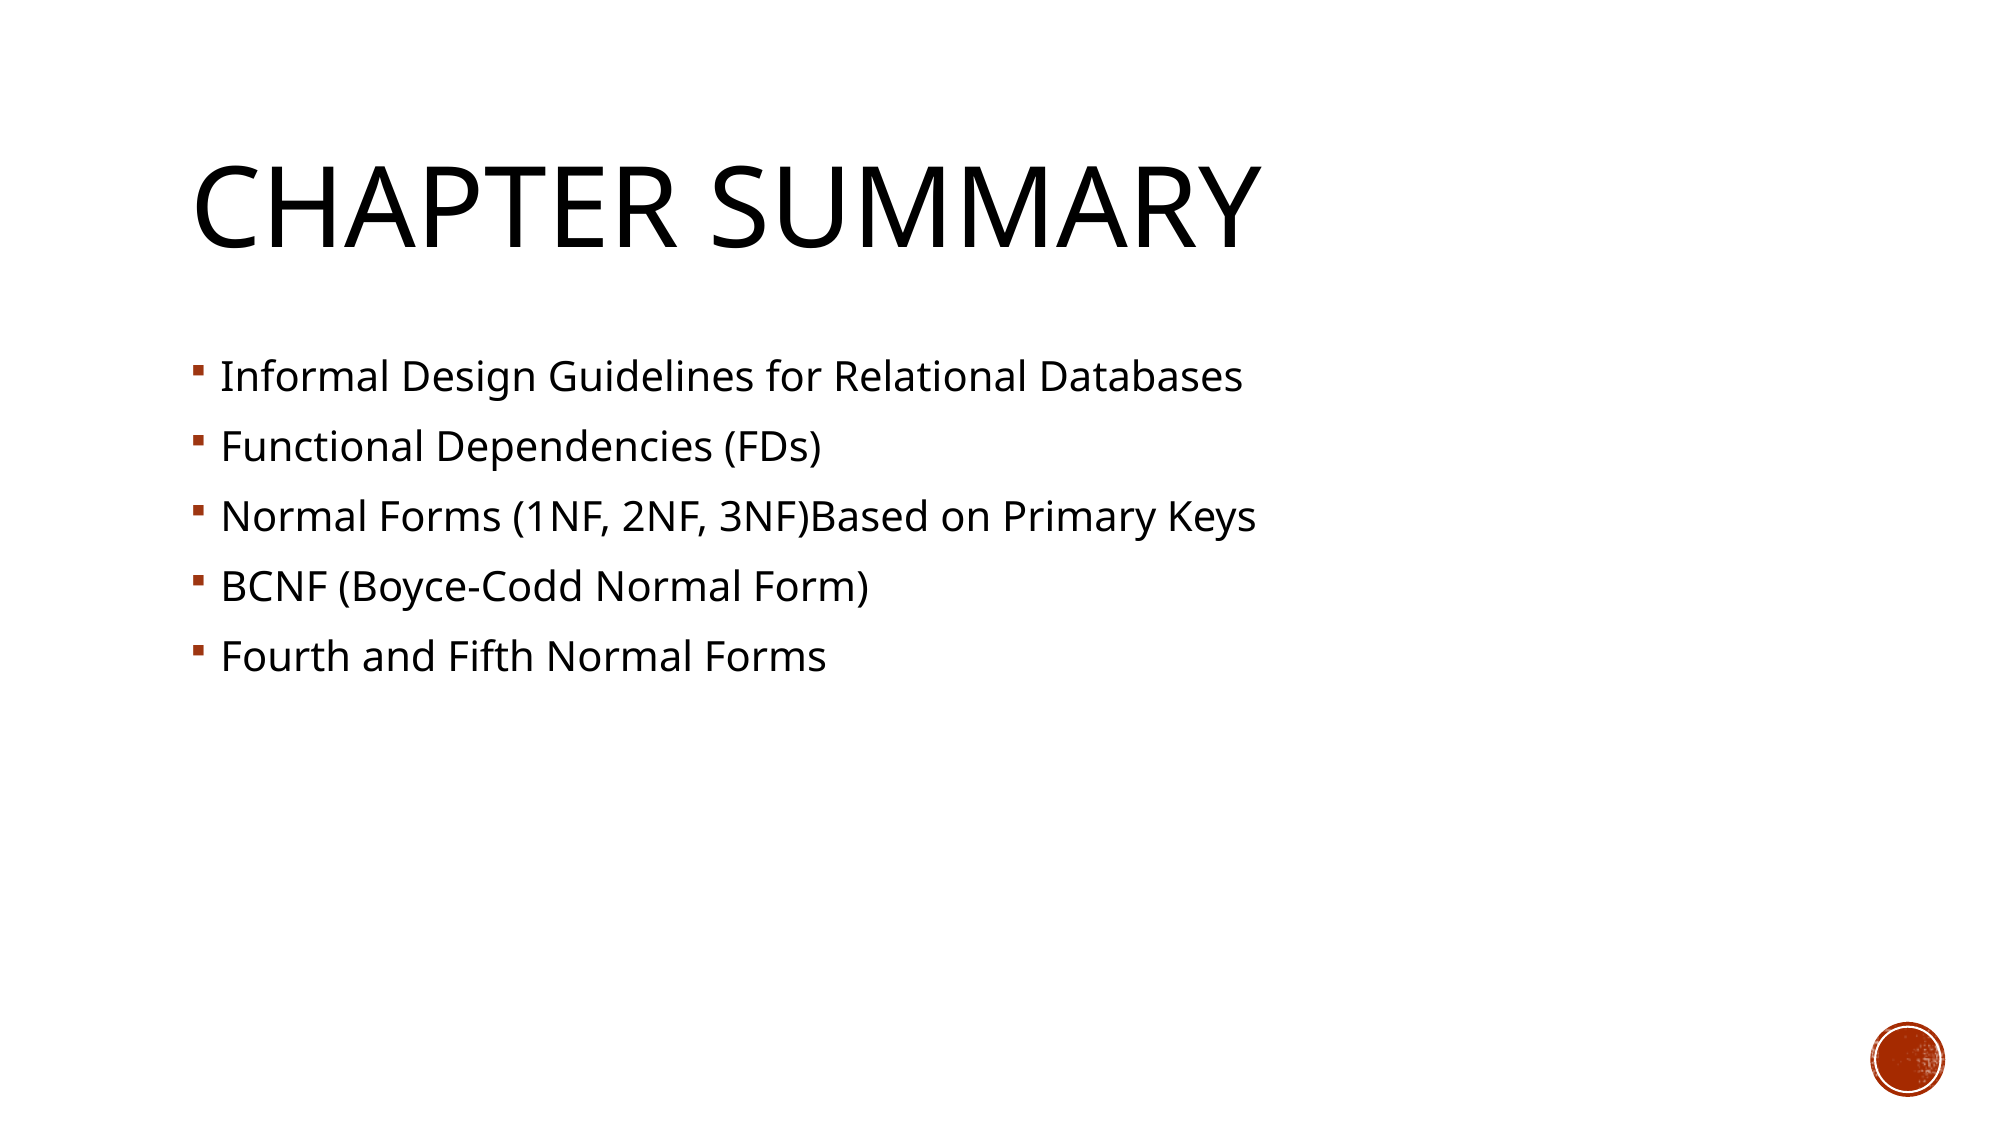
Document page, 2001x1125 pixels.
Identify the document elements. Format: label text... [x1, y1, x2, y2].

title Chapter Summary [175, 79, 1826, 344]
list Informal Design Guidelines for Relational Databases Functional Dependencies (FDs) Normal Forms (1NF, 2NF, 3NF)Based on Primary Keys BCNF (Boyce-Codd Normal Form) Fourth and Fifth Normal Forms [175, 348, 1826, 1013]
